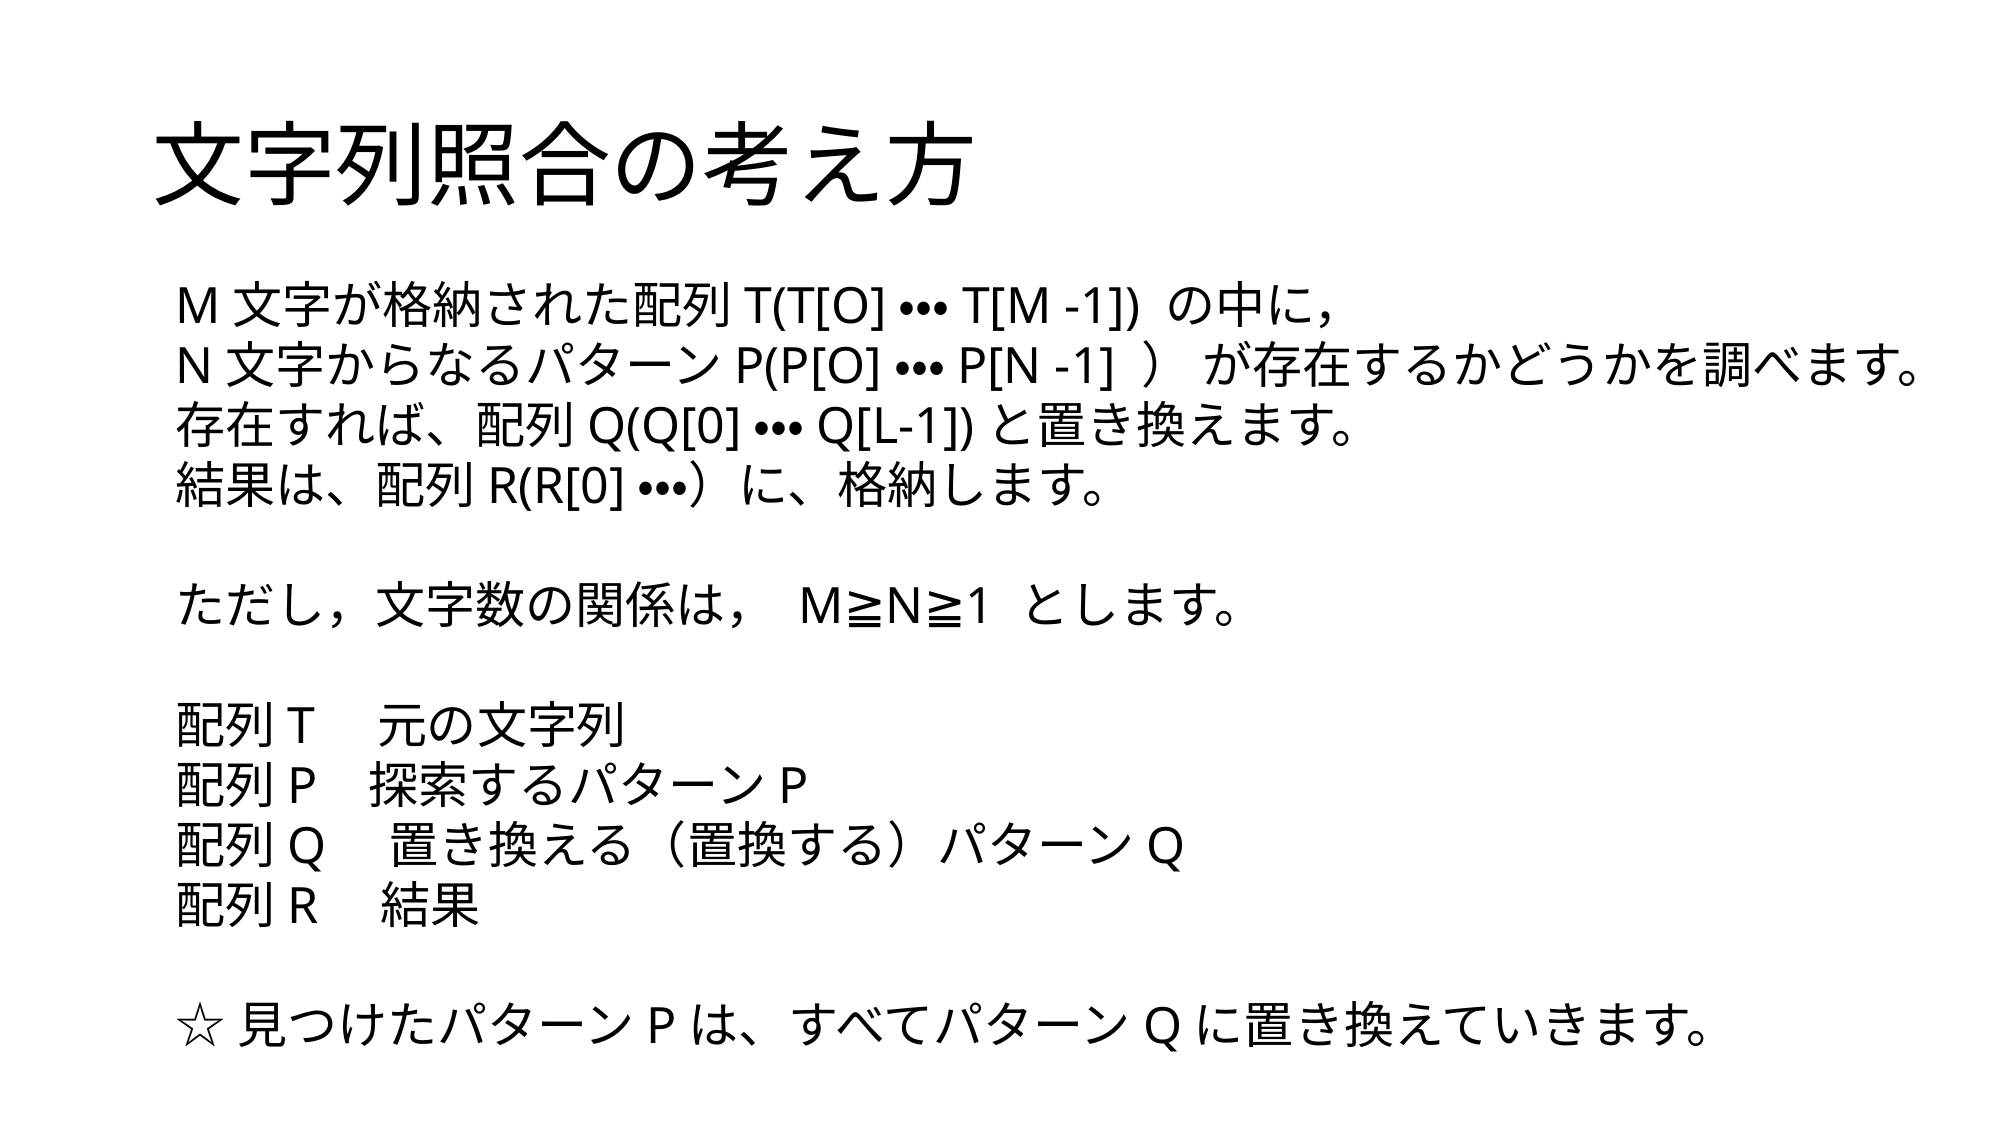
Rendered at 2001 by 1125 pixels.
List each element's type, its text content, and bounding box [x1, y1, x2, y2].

text_box M文字が格納された配列T(T[O]・・・T[M -1]) の中に， N文字からなるパターンP(P[O]・・・P[N -1] ） が存在するかどうかを調べます。 存在すれば、配列Q(Q[0]・・・Q[L-1])と置き換えます。 結果は、配列R(R[0]・・・）に、格納します。 ただし，文字数の関係は， M≧N≧1 とします。 配列T 元の文字列 配列P 探索するパターンP 配列Q 置き換える（置換する）パターンQ 配列R 結果 ☆見つけたパターンPは、すべてパターンQに置き換えていきます。 [160, 265, 1963, 1061]
title 文字列照合の考え方 [137, 59, 1863, 278]
